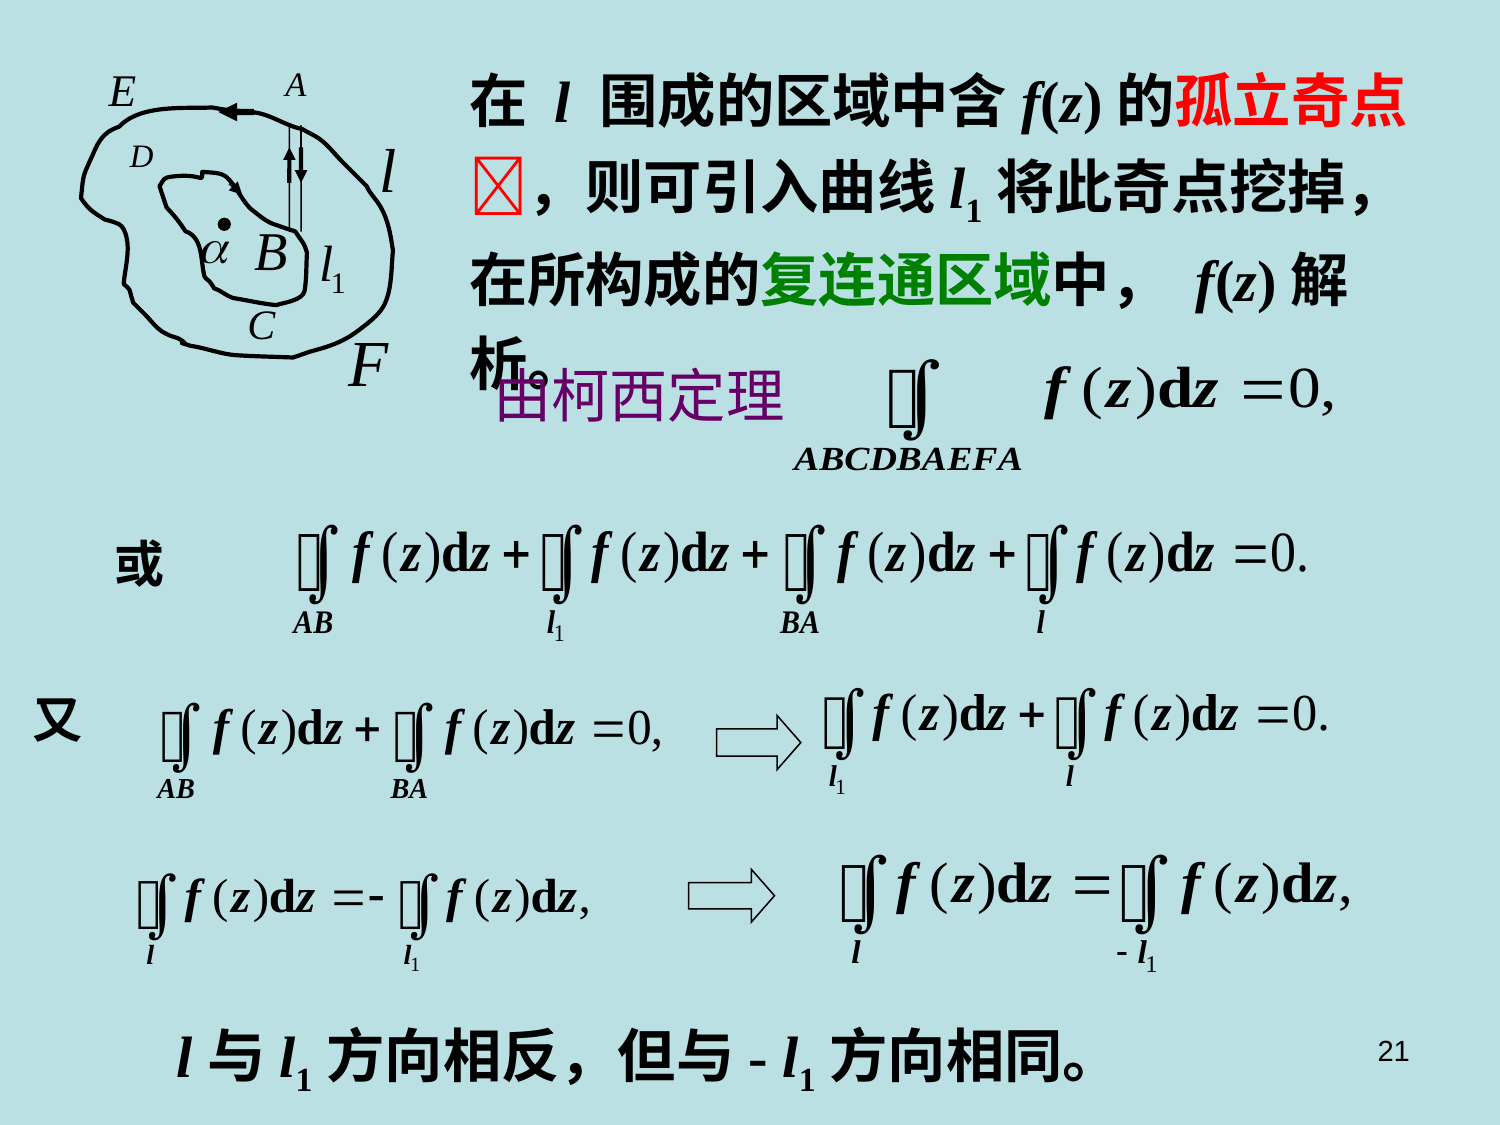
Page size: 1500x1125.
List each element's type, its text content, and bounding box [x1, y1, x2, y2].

text_box [229, 181, 243, 195]
text_box l与l1方向相反，但与- l1方向相同。 [147, 1011, 1176, 1106]
text_box [218, 218, 231, 231]
text_box [218, 105, 254, 119]
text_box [194, 231, 243, 276]
text_box [294, 147, 301, 183]
text_box 在 l 围成的区域中含f(z)的孤立奇点，则可引入曲线l1将此奇点挖掉，在所构成的复连通区域中， f(z)解析。 [454, 42, 1471, 405]
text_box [242, 301, 285, 350]
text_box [312, 230, 352, 303]
text_box [80, 107, 393, 358]
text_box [123, 137, 160, 173]
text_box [372, 135, 409, 208]
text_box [336, 325, 408, 398]
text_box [100, 64, 146, 114]
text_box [126, 834, 1365, 988]
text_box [478, 337, 1353, 484]
text_box [159, 171, 307, 303]
text_box [283, 147, 296, 183]
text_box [244, 220, 300, 280]
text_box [17, 668, 1341, 810]
slide_number 21 [1176, 1024, 1425, 1103]
text_box [302, 170, 308, 181]
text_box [277, 64, 312, 103]
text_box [100, 503, 1317, 657]
